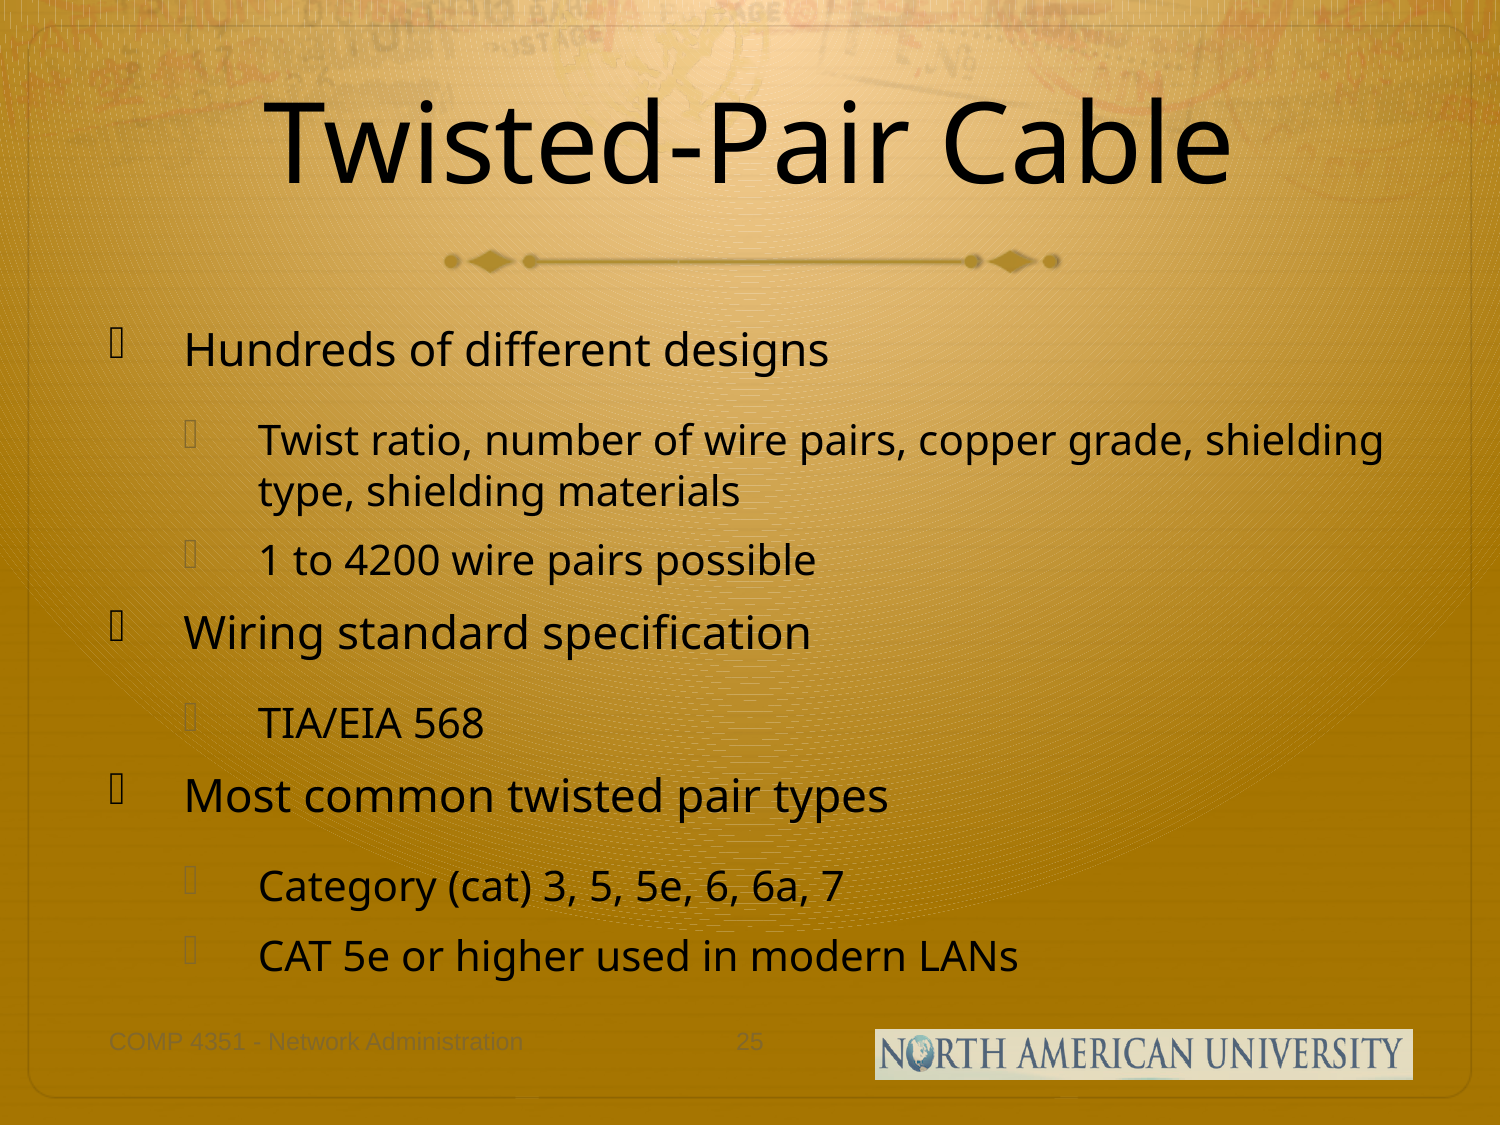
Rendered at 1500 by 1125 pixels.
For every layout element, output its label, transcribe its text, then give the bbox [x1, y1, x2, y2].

title Twisted-Pair Cable [93, 45, 1407, 233]
slide_number 25 [663, 1010, 837, 1071]
picture [0, 0, 1500, 1125]
list Hundreds of different designs Twist ratio, number of wire pairs, copper grade, shielding type, shielding materials 1 to 4200 wire pairs possible Wiring standard specification TIA/EIA 568 Most common twisted pair types Category (cat) 3, 5, 5e, 6, 6a, 7 CAT 5e or higher used in modern LANs [93, 312, 1407, 988]
footer COMP 4351 - Network Administration [93, 1010, 619, 1071]
